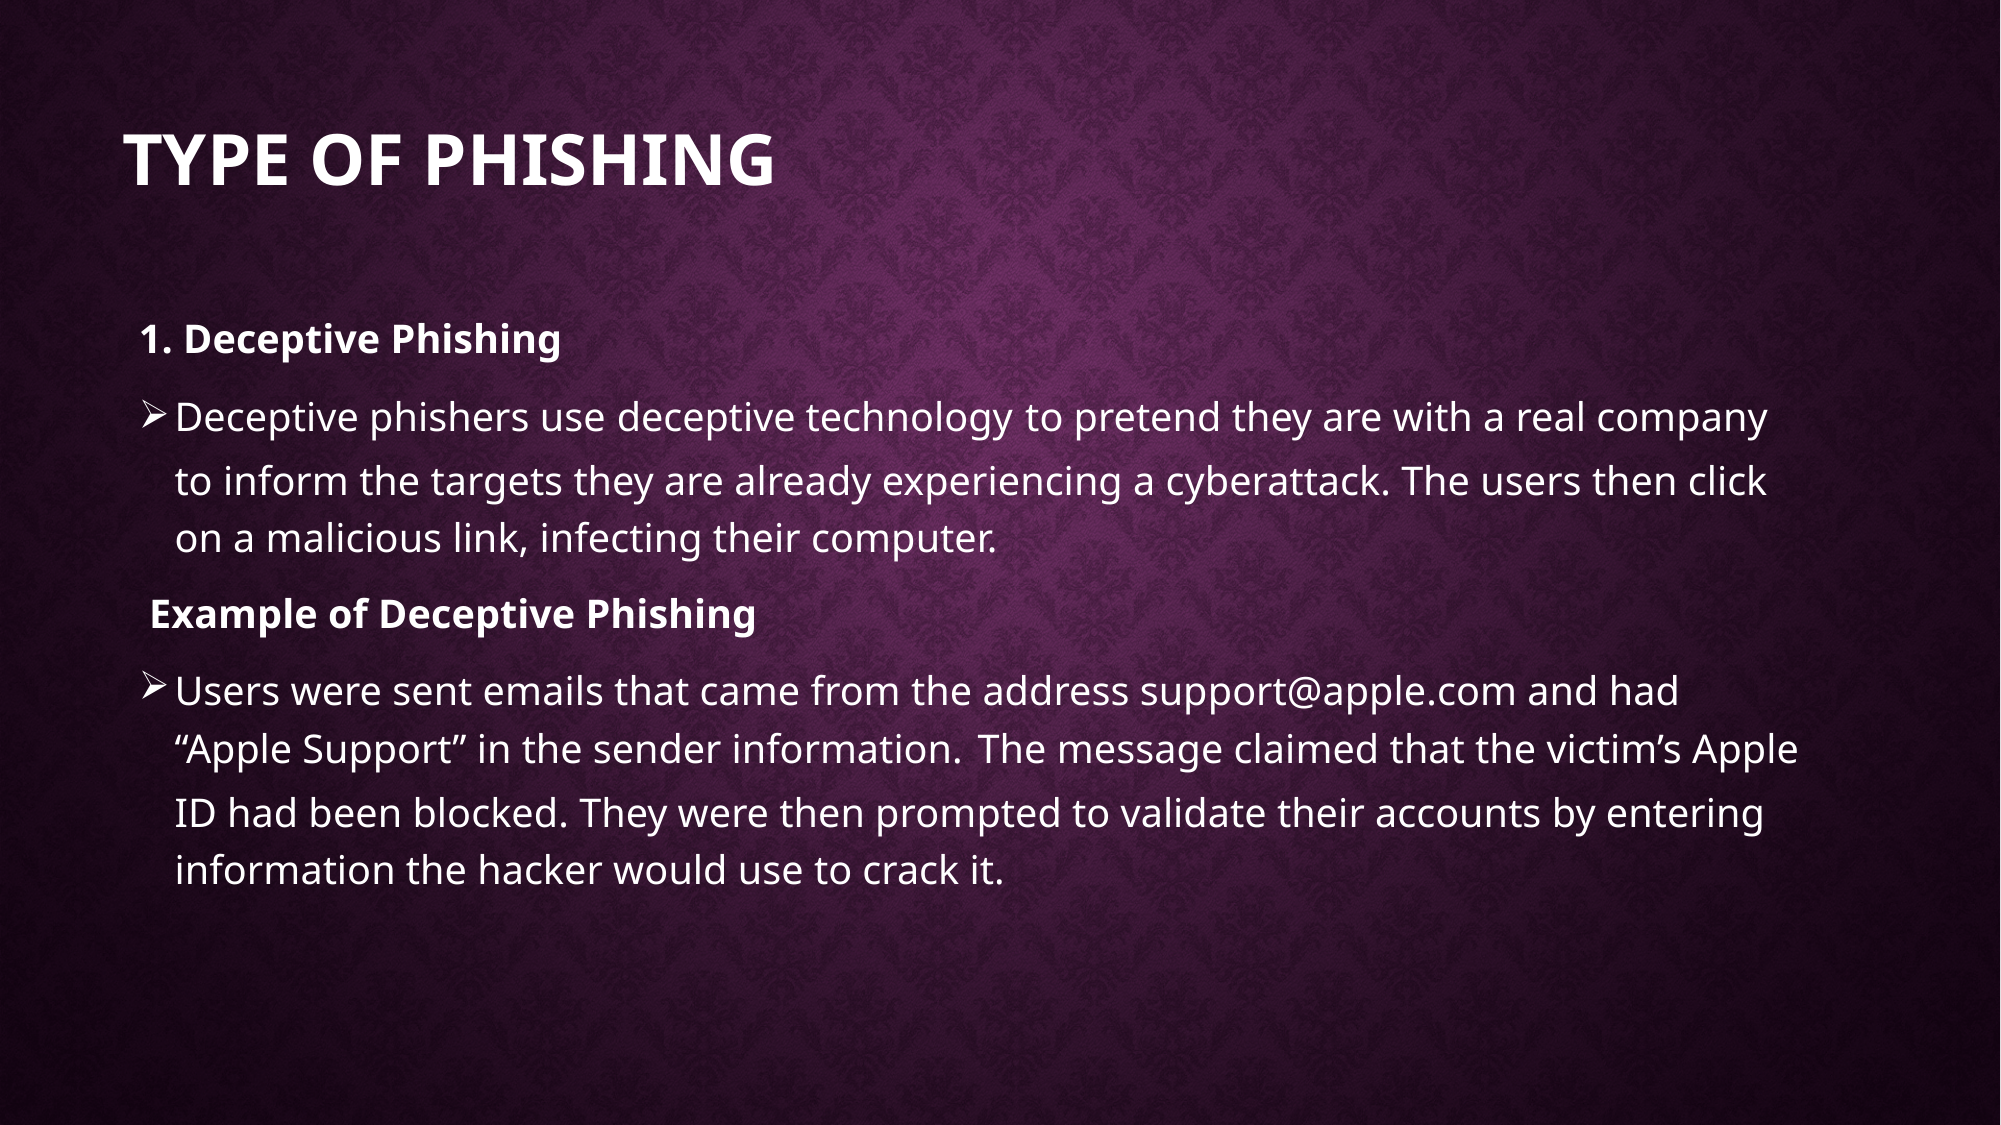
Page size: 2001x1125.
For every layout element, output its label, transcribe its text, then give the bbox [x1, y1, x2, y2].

list 1. Deceptive Phishing Deceptive phishers use deceptive technology to pretend they are with a real company to inform the targets they are already experiencing a cyberattack. The users then click on a malicious link, infecting their computer. Example of Deceptive Phishing Users were sent emails that came from the address support@apple.com and had “Apple Support” in the sender information. The message claimed that the victim’s Apple ID had been blocked. They were then prompted to validate their accounts by entering information the hacker would use to crack it. [123, 296, 1823, 903]
title TYPE OF PHISHING [107, 54, 1806, 272]
